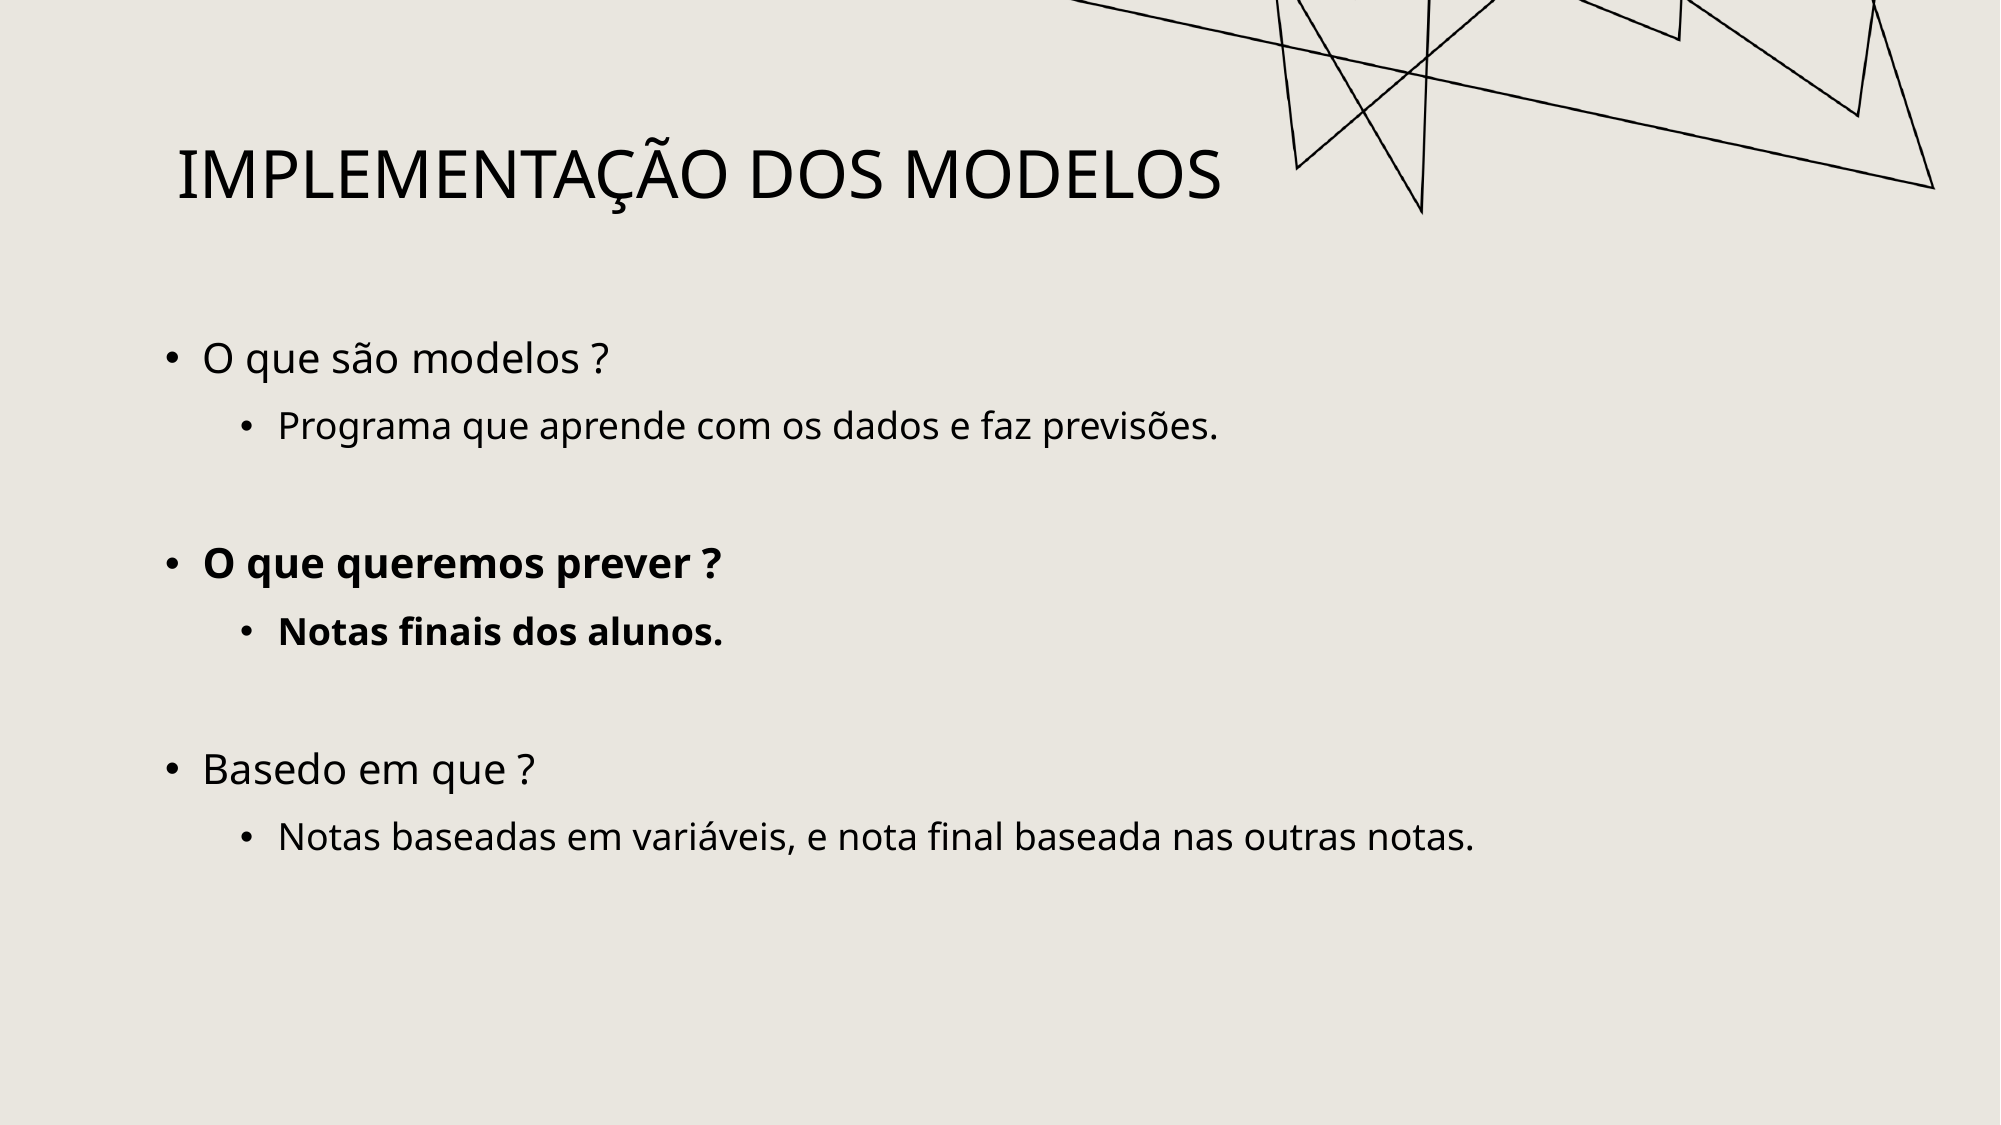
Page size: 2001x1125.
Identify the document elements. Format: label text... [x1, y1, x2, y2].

text_box Implementação dos modelos [162, 105, 1314, 249]
list O que são modelos ? Programa que aprende com os dados e faz previsões. O que queremos prever ? Notas finais dos alunos. Basedo em que ? Notas baseadas em variáveis, e nota final baseada nas outras notas. [150, 329, 1511, 1012]
picture [1039, 0, 2001, 216]
